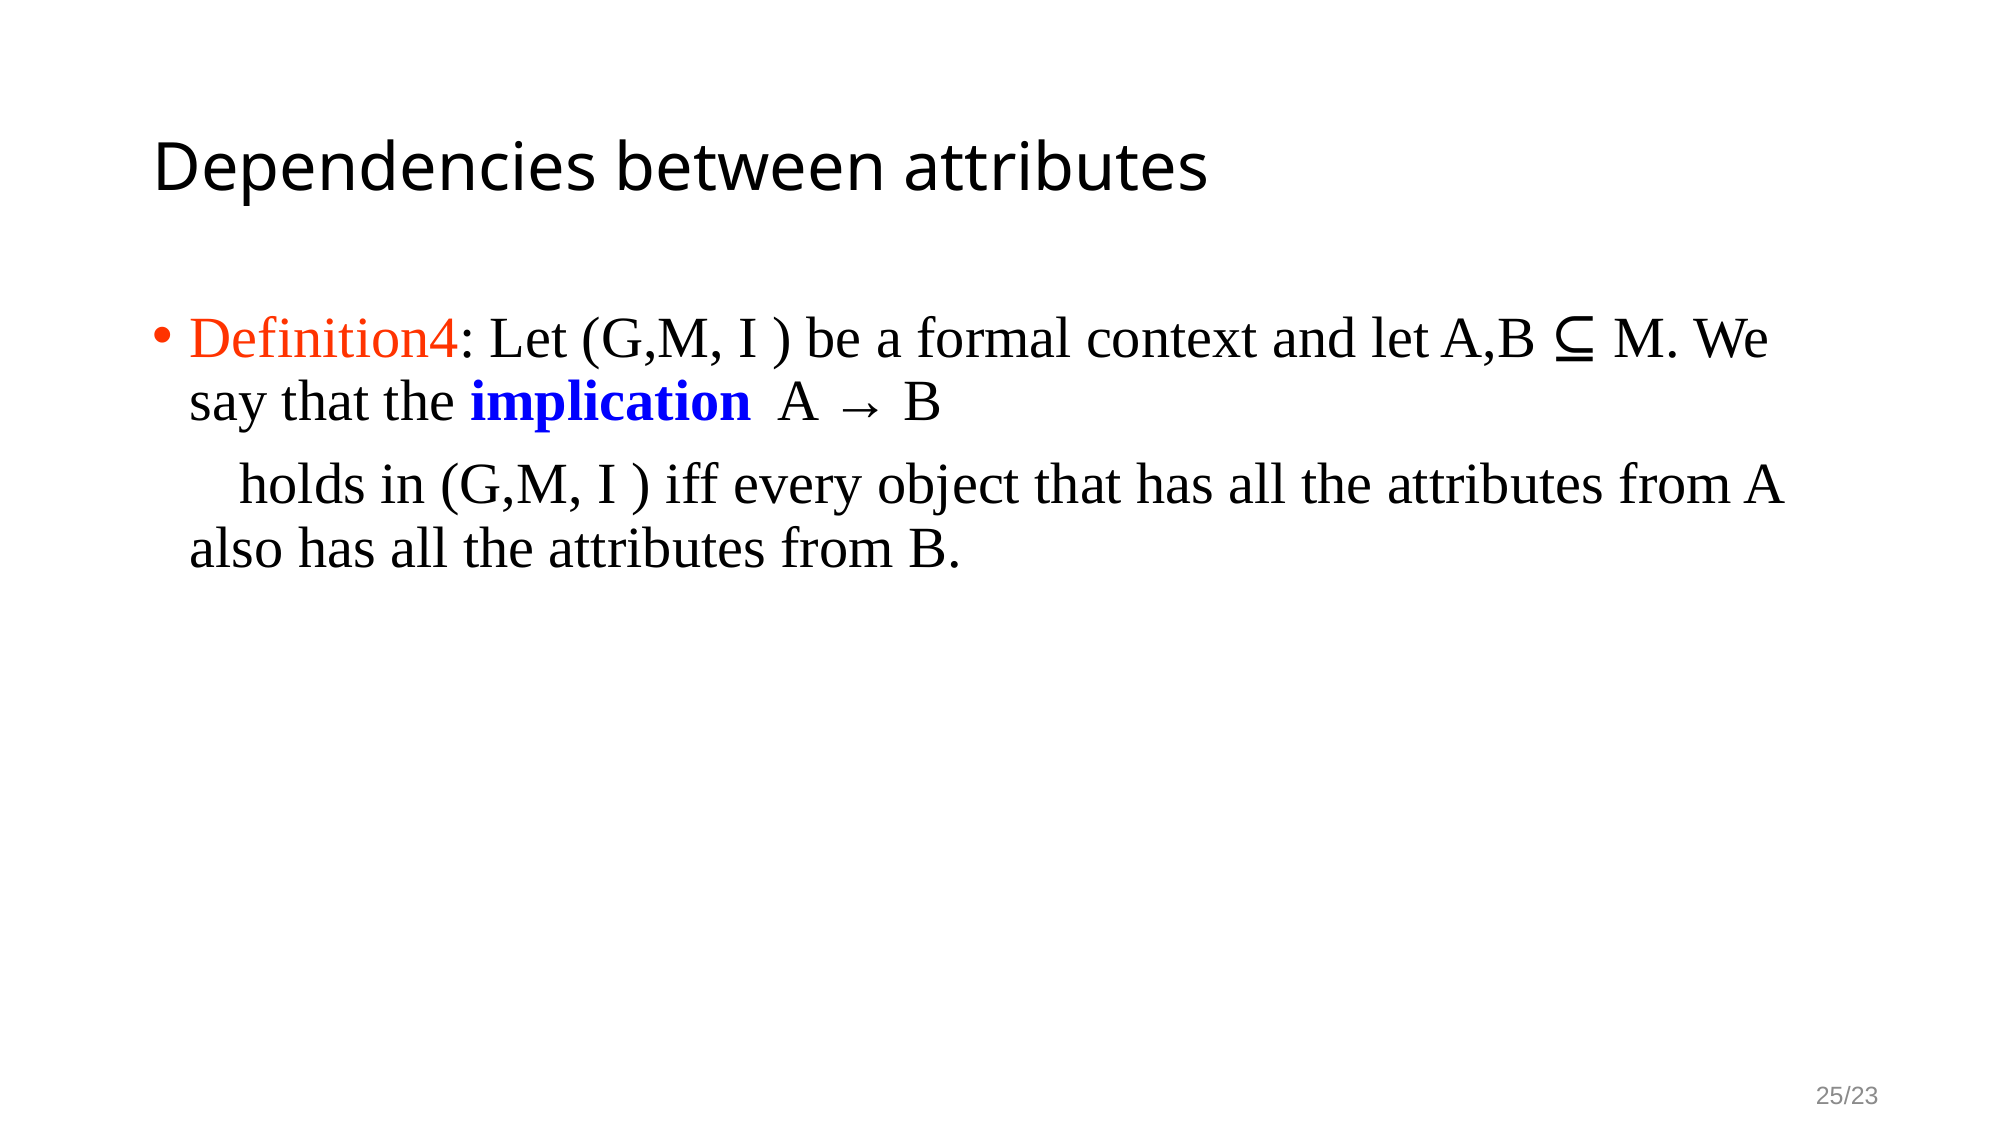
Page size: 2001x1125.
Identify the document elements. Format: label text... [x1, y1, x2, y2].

list Definition4: Let (G,M, I ) be a formal context and let A,B ⊆ M. We say that the implication A → B holds in (G,M, I ) iff every object that has all the attributes from A also has all the attributes from B. [137, 299, 1863, 1014]
slide_number 25/23 [1443, 1065, 1894, 1125]
title Dependencies between attributes [137, 59, 1863, 278]
